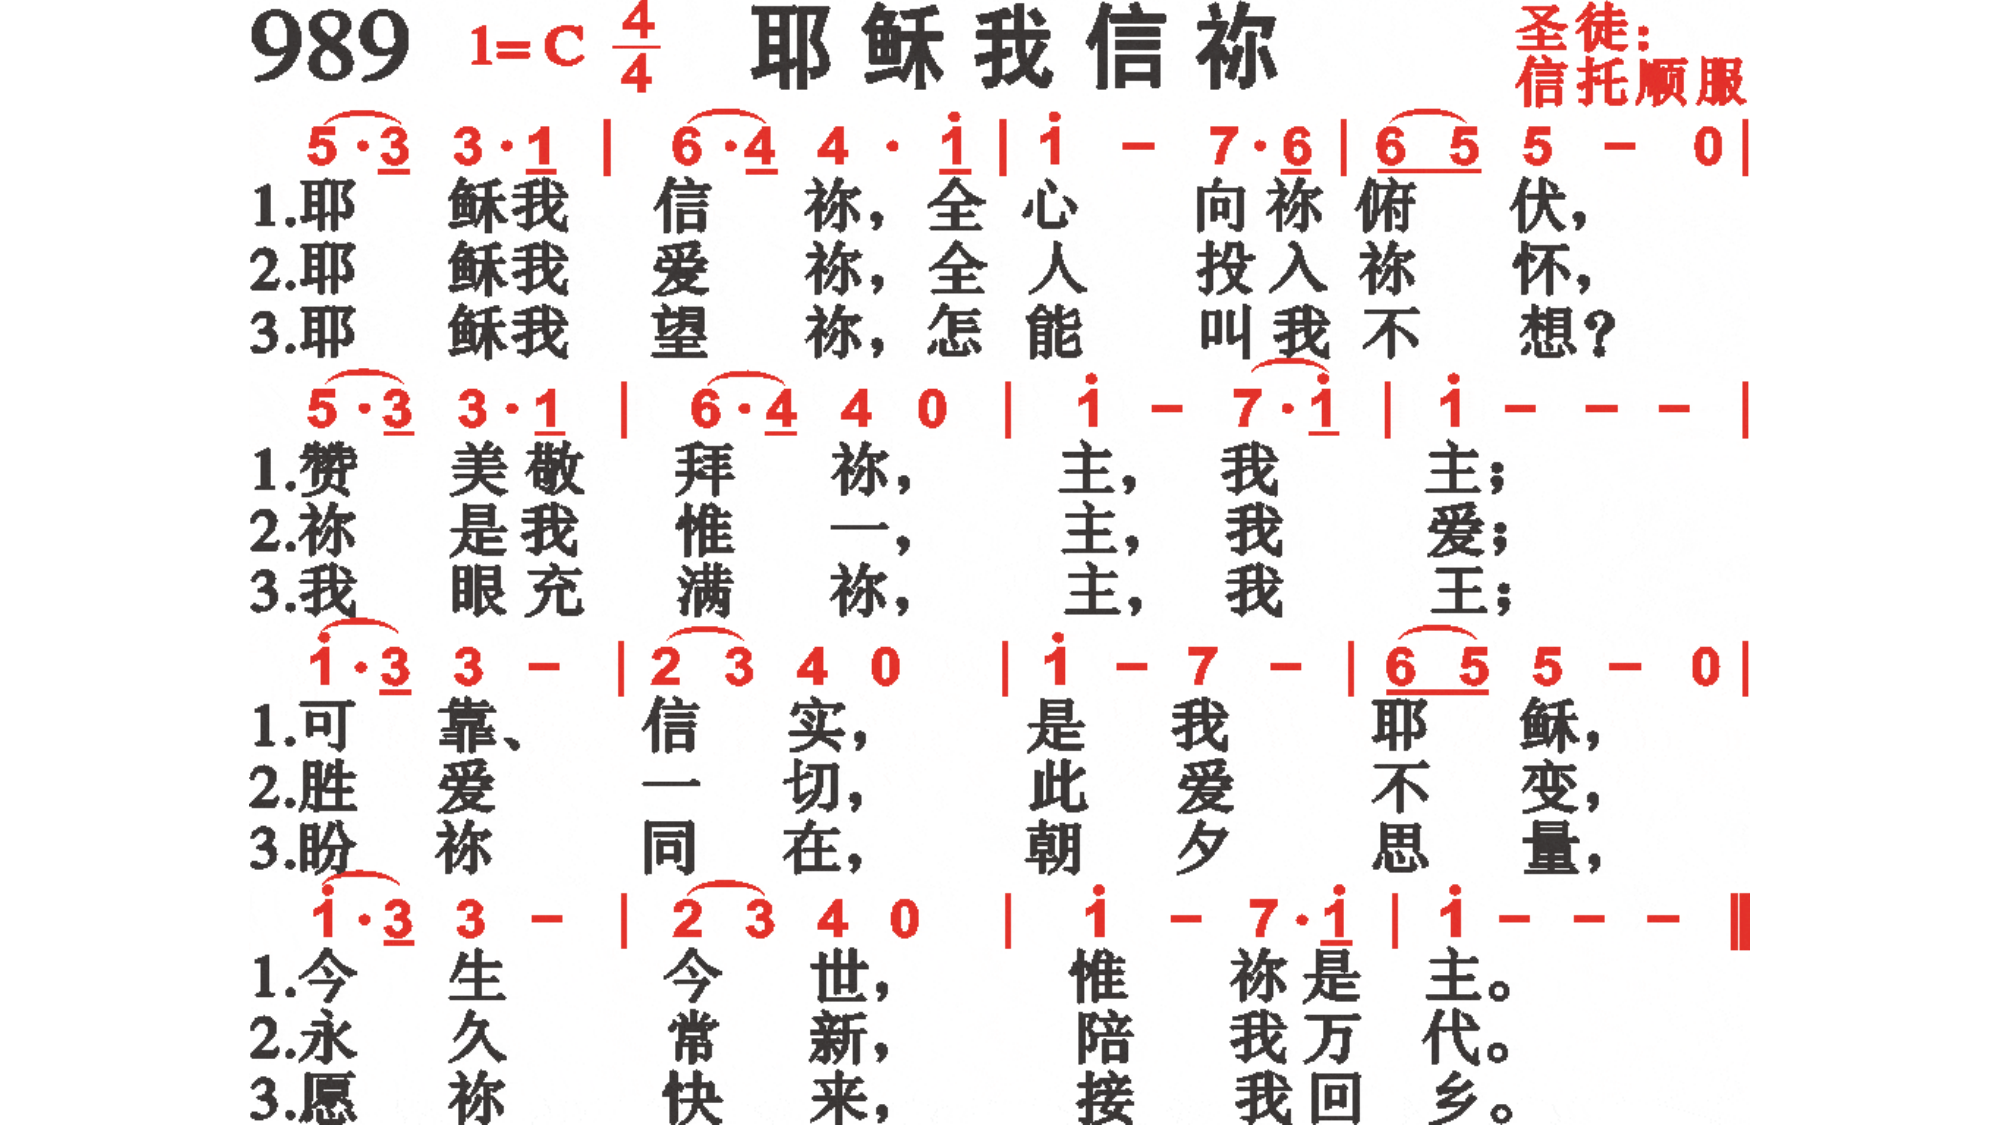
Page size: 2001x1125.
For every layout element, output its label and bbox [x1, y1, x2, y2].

picture [249, 0, 1750, 1125]
